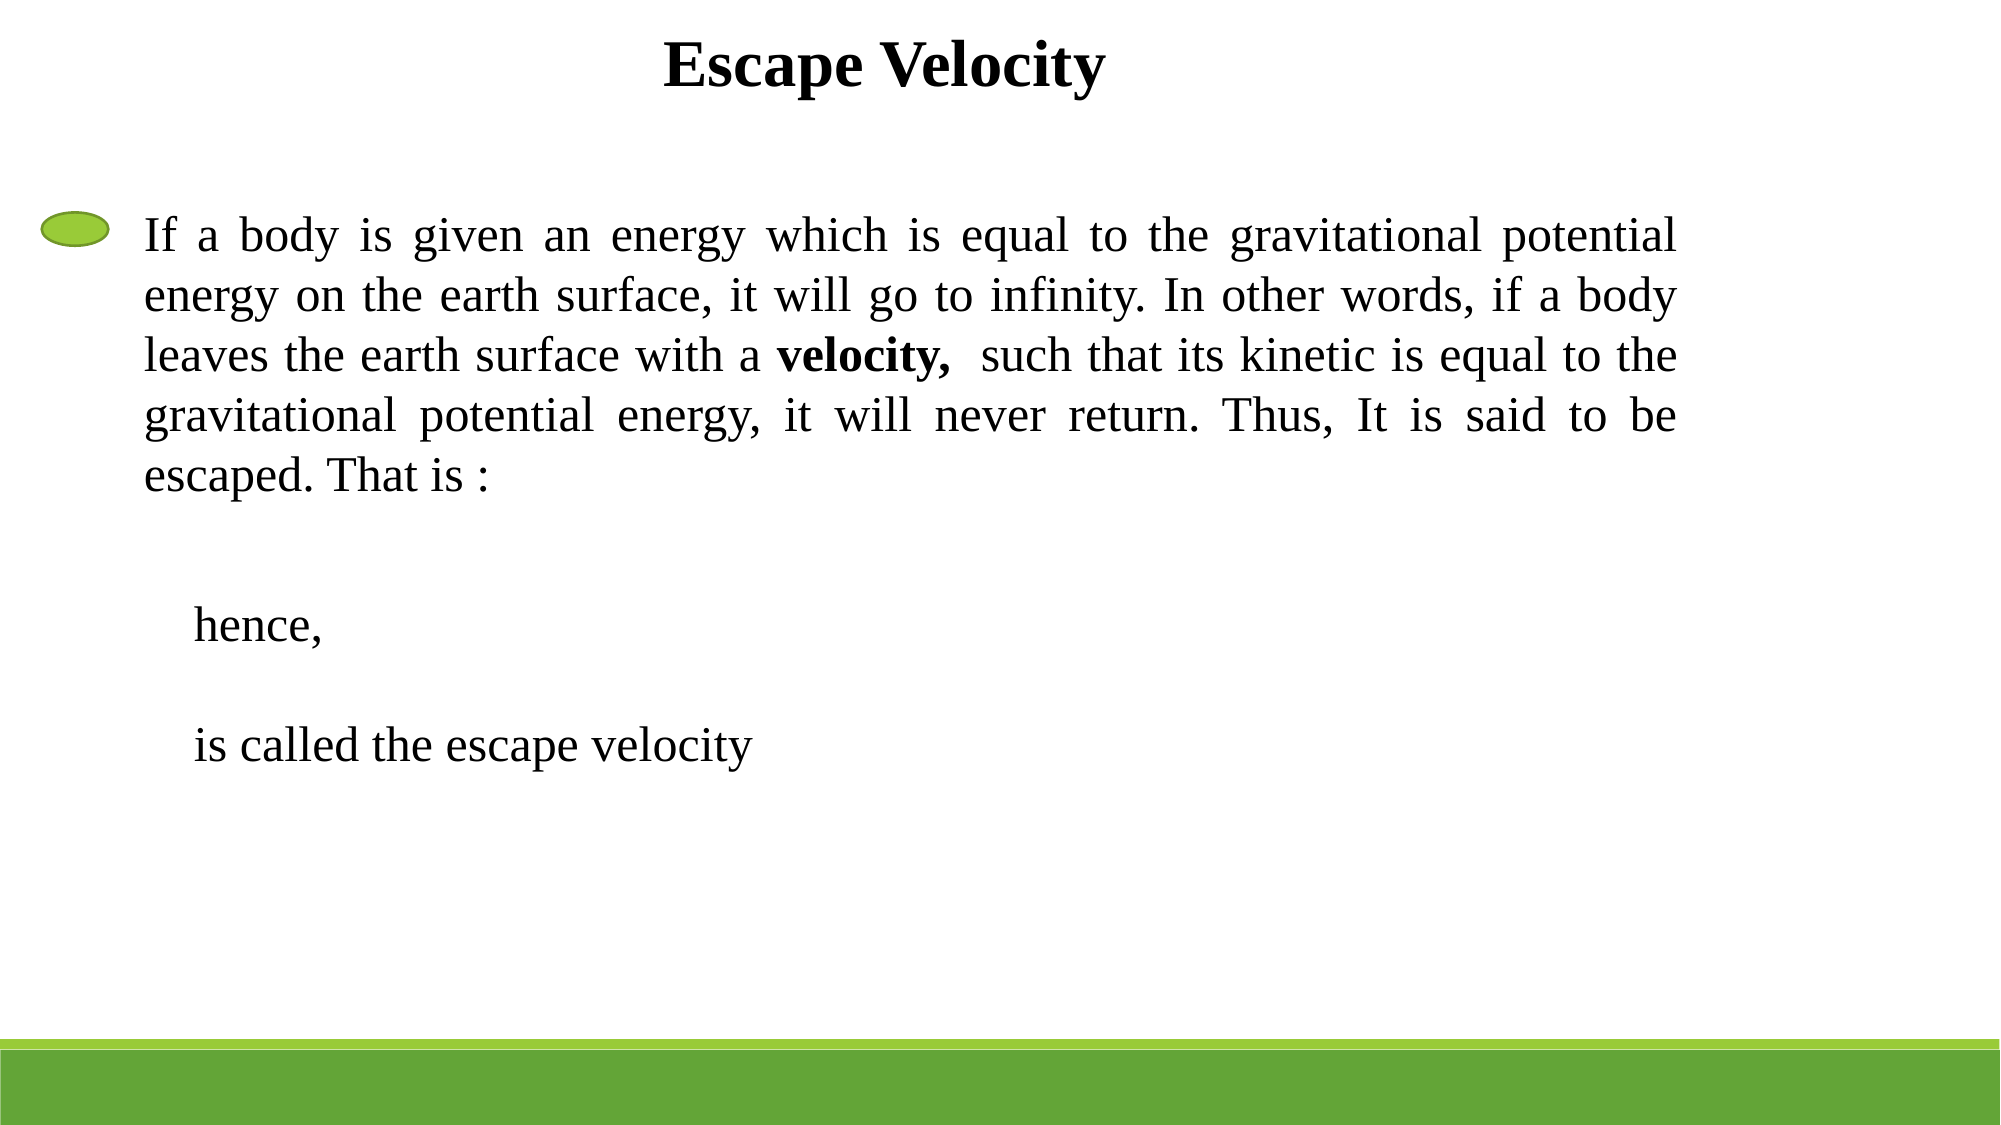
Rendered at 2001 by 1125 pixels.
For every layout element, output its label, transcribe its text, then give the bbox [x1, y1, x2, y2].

text_box Escape Velocity [320, 12, 1450, 108]
text_box [40, 211, 110, 248]
